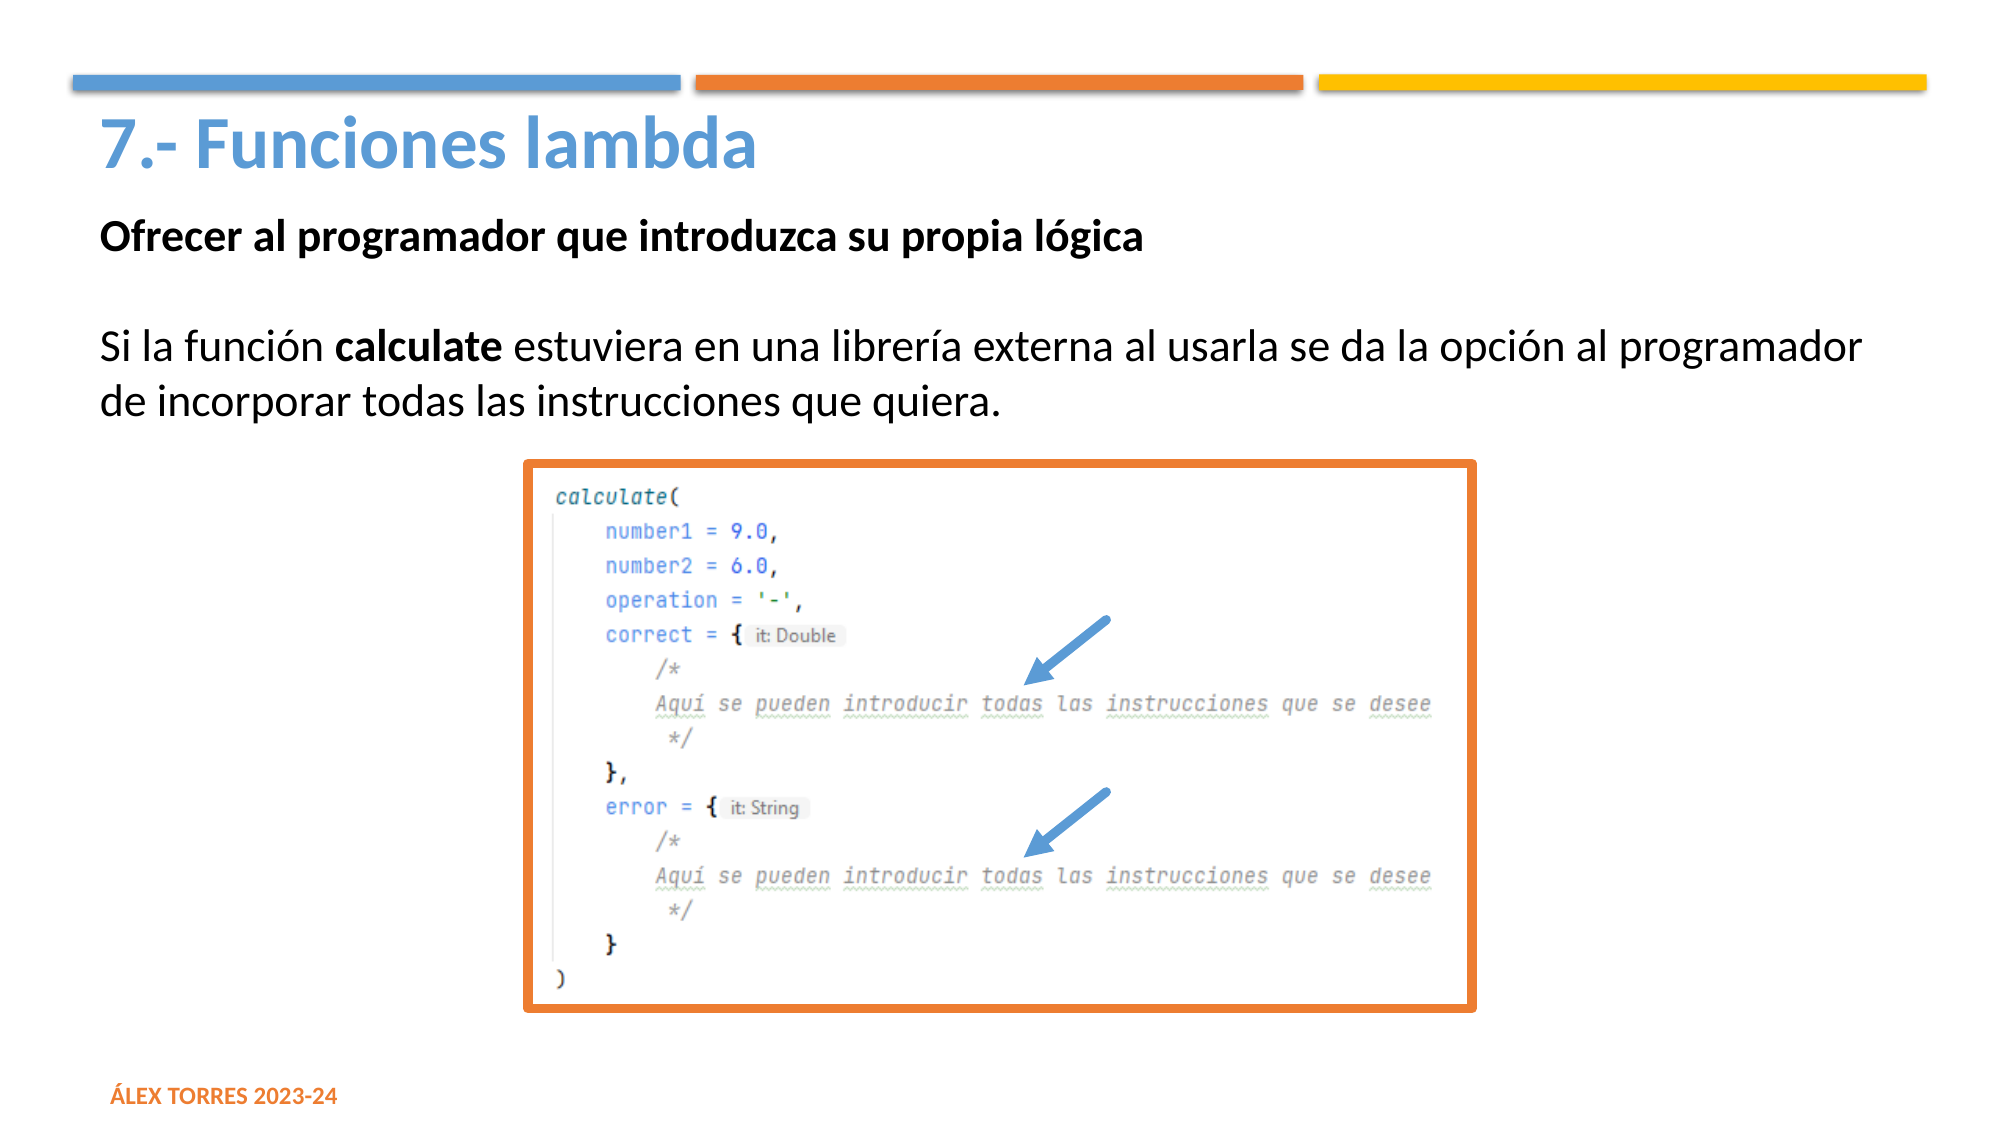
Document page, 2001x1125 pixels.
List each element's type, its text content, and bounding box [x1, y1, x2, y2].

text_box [1023, 791, 1107, 859]
picture [532, 467, 1468, 1005]
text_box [1023, 619, 1107, 686]
text_box 7.- Funciones lambda [85, 78, 1915, 188]
text_box Ofrecer al programador que introduzca su propia lógica Si la función calculate estuviera en una librería externa al usarla se da la opción al programador de incorporar todas las instrucciones que quiera. [85, 190, 1915, 1074]
